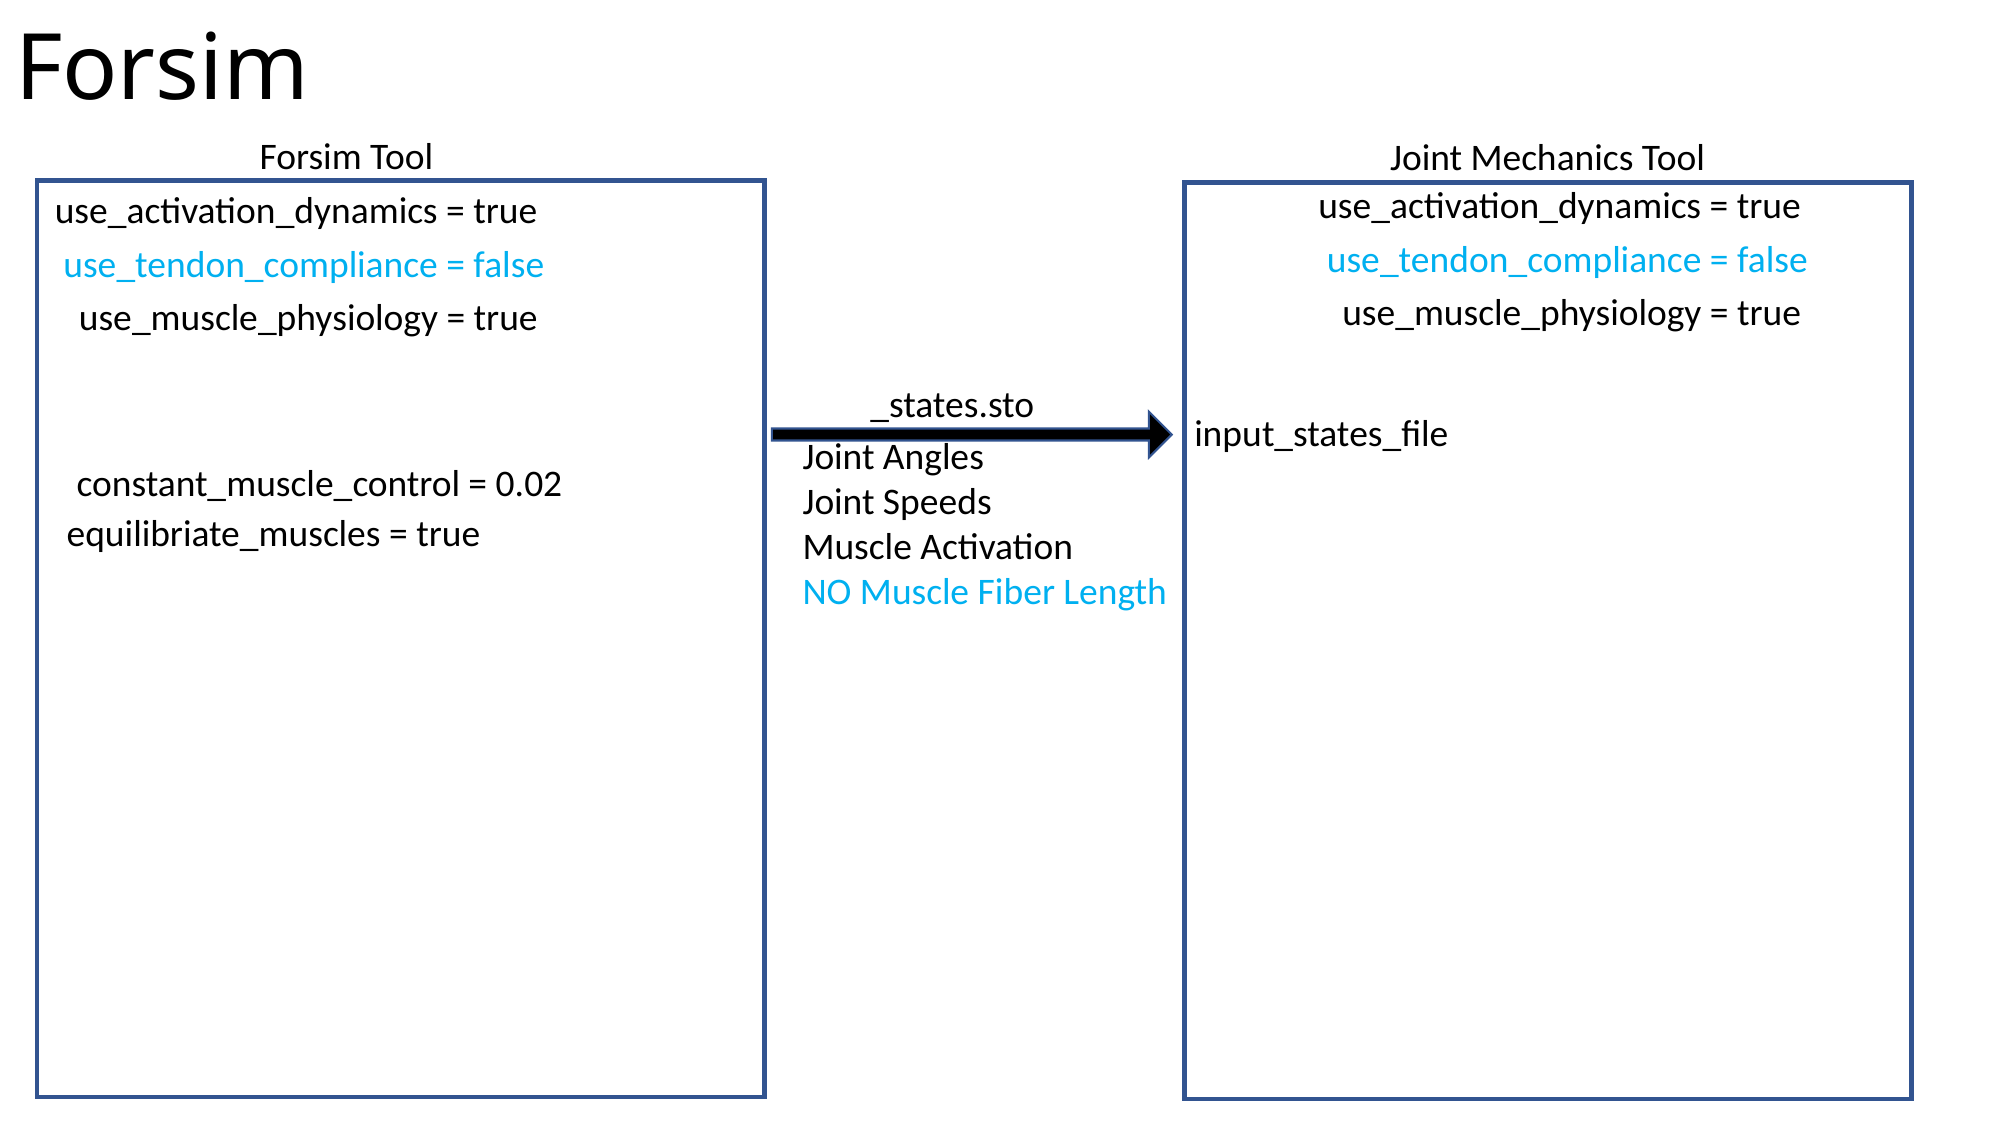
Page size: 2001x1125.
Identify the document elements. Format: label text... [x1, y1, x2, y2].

text_box use_muscle_physiology = true [1327, 288, 1817, 341]
text_box use_activation_dynamics = true [1303, 174, 1817, 234]
text_box use_muscle_physiology = true [64, 293, 554, 346]
text_box use_tendon_compliance = false [48, 232, 560, 293]
text_box Joint Mechanics Tool [1375, 125, 1721, 174]
text_box equilibriate_muscles = true [51, 501, 496, 561]
text_box [1183, 181, 1912, 1100]
text_box [36, 179, 765, 1098]
text_box [770, 427, 787, 442]
text_box [1147, 409, 1163, 424]
text_box use_activation_dynamics = true [39, 178, 553, 239]
text_box Joint Angles Joint Speeds Muscle Activation NO Muscle Fiber Length [787, 424, 1183, 620]
text_box _states.sto [855, 372, 1050, 424]
text_box constant_muscle_control = 0.02 [61, 451, 578, 512]
text_box use_tendon_compliance = false [1312, 227, 1824, 288]
text_box Forsim Tool [244, 124, 449, 185]
title Forsim [0, 0, 1725, 179]
text_box input_states_file [1179, 401, 1464, 462]
